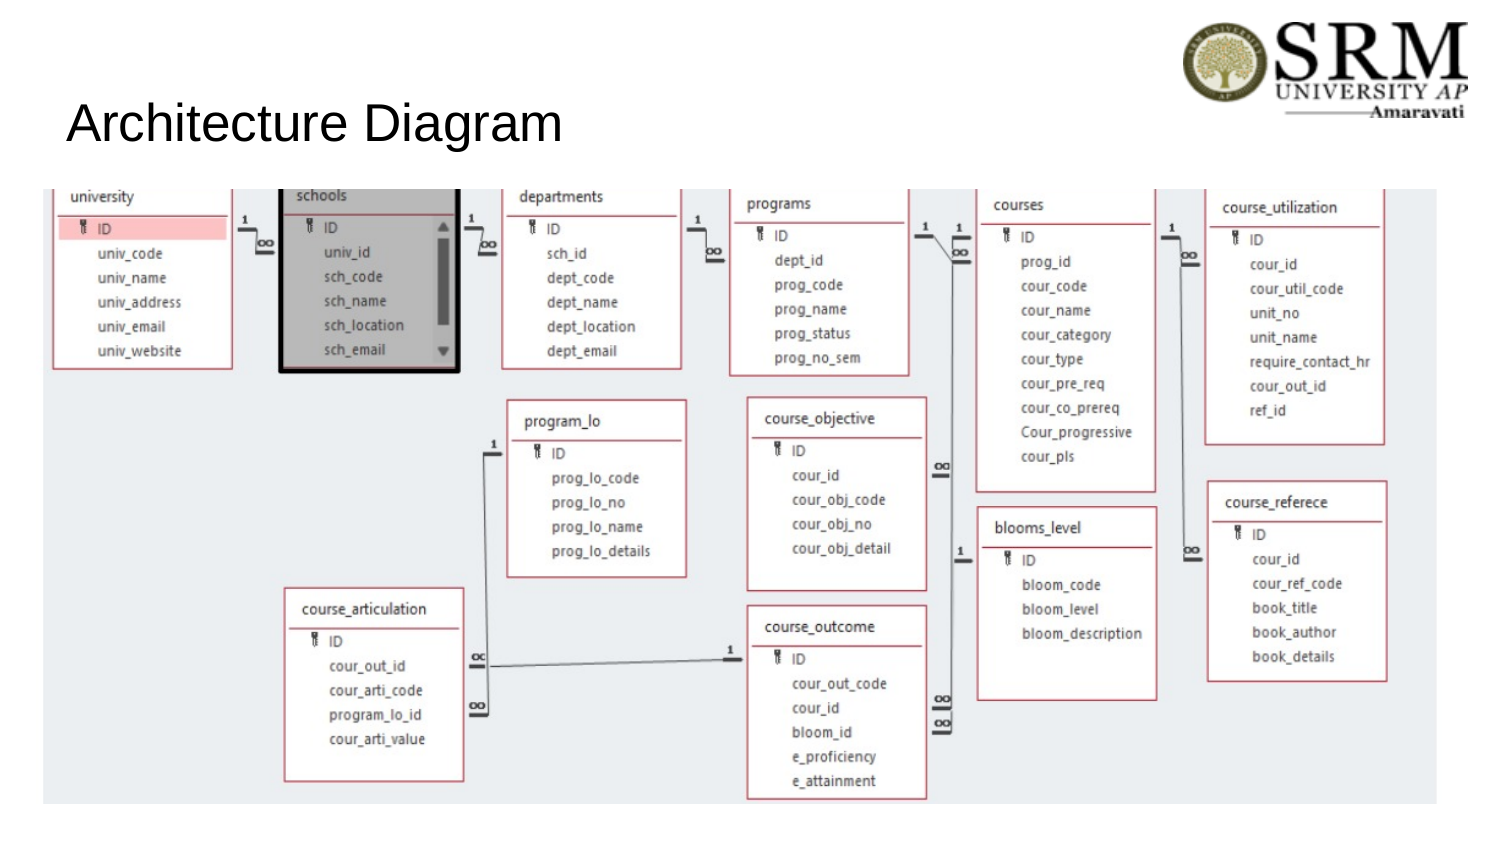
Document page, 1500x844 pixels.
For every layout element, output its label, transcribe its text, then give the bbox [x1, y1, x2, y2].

picture [35, 188, 1450, 804]
picture [1183, 22, 1468, 118]
title Architecture Diagram [51, 72, 1449, 167]
